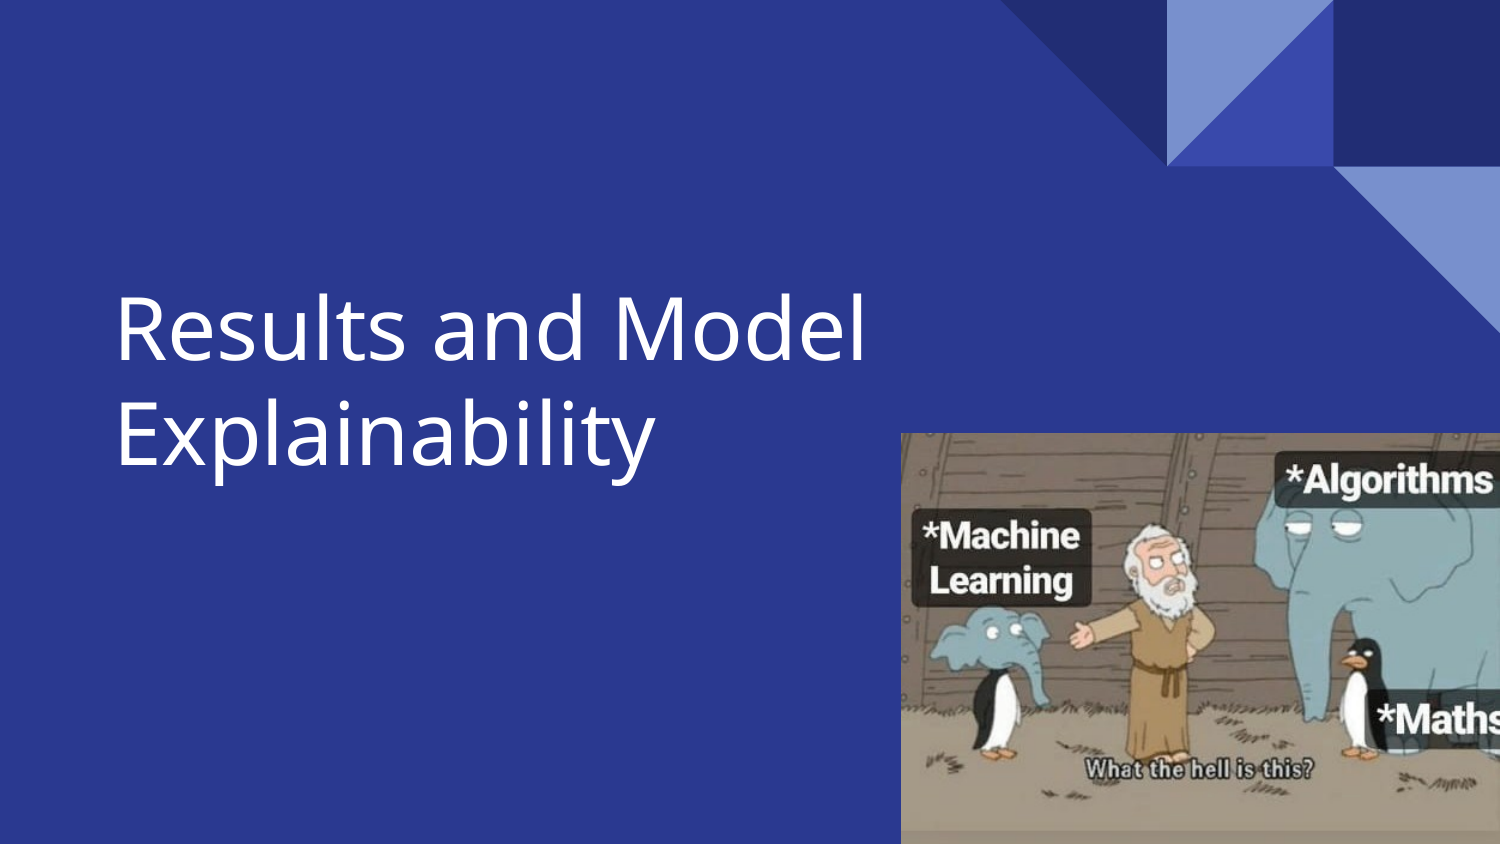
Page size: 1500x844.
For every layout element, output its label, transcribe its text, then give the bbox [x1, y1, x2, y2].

title Results and Model Explainability [98, 308, 1447, 447]
picture [901, 433, 1500, 844]
